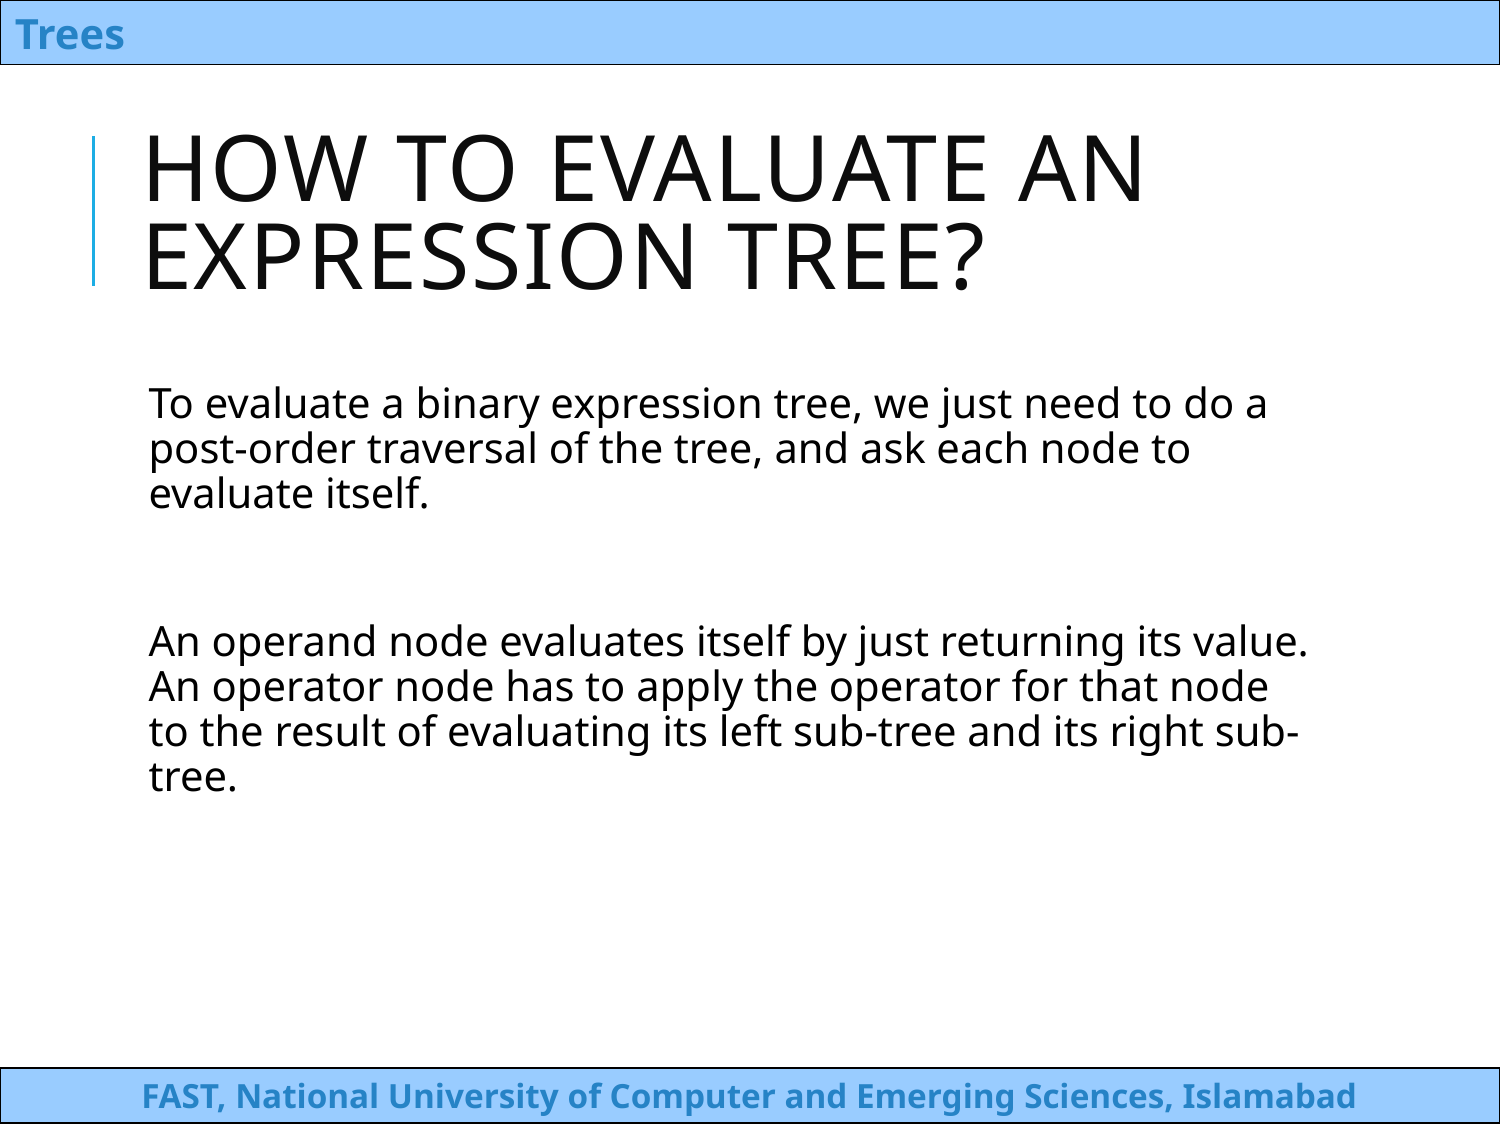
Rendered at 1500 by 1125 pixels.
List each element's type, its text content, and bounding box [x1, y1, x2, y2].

title How to evaluate an expression tree? [126, 96, 1322, 342]
list To evaluate a binary expression tree, we just need to do a post-order traversal of the tree, and ask each node to evaluate itself. An operand node evaluates itself by just returning its value. An operator node has to apply the operator for that node to the result of evaluating its left sub-tree and its right sub-tree. [126, 375, 1322, 1035]
